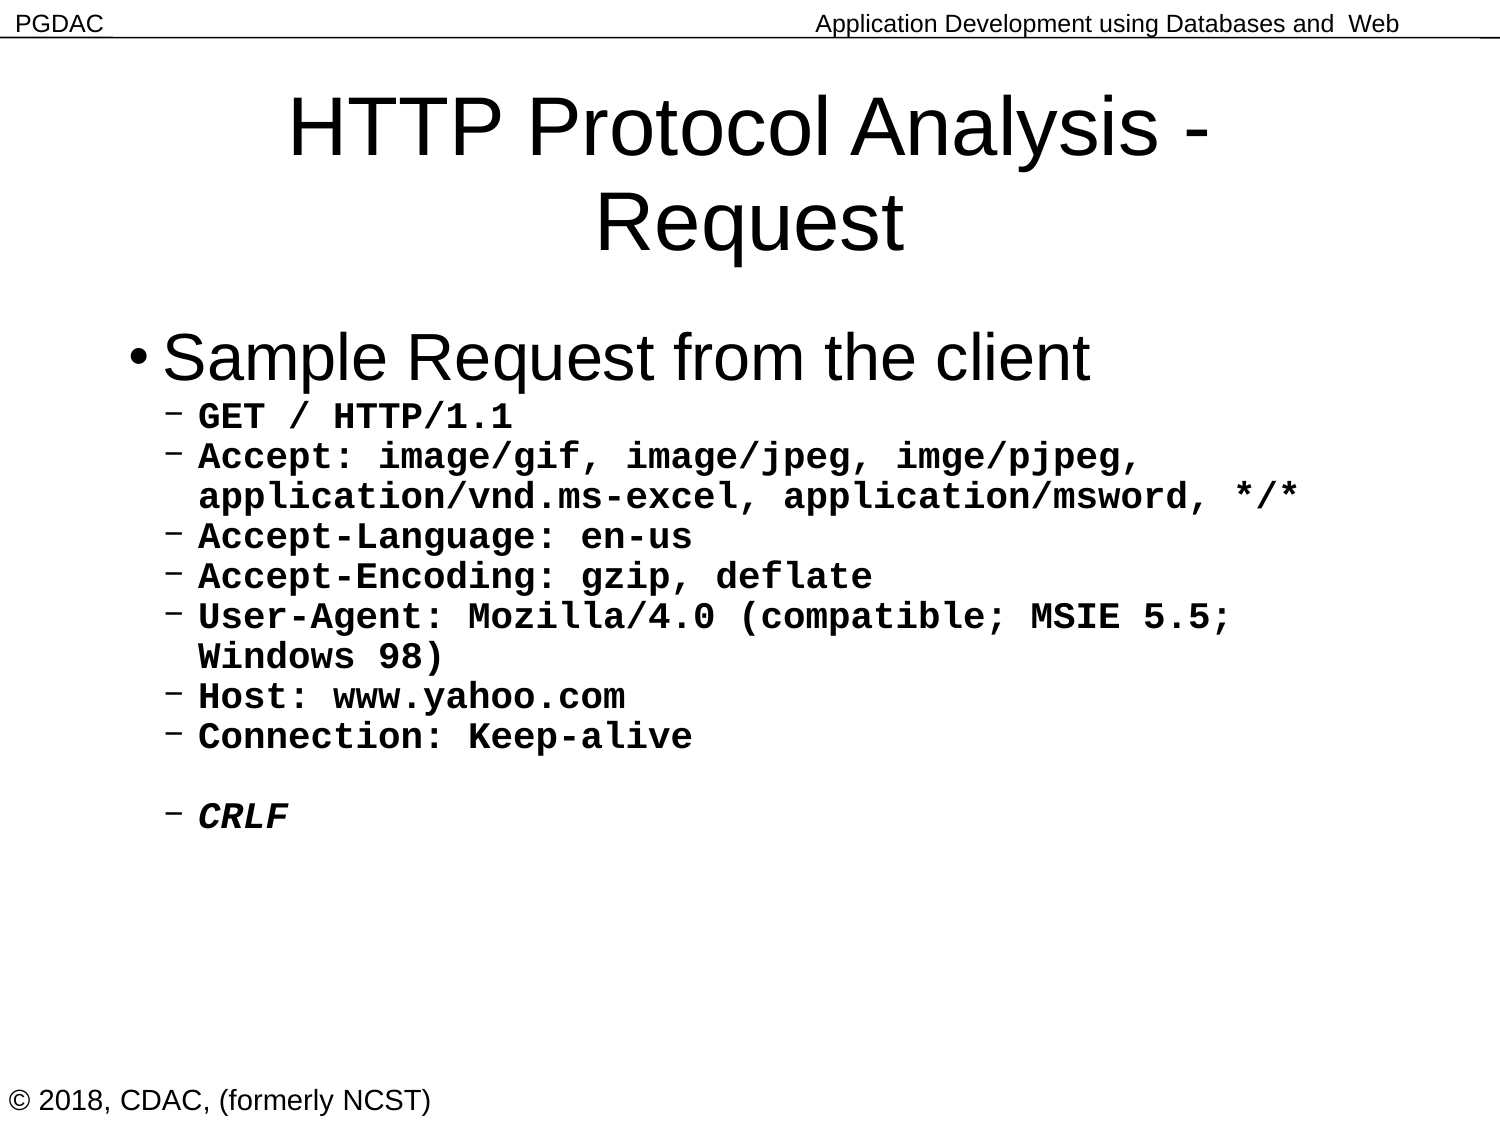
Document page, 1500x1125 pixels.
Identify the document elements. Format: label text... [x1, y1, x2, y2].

text_box Sample Request from the client GET / HTTP/1.1 Accept: image/gif, image/jpeg, imge/pjpeg, application/vnd.ms-excel, application/msword, */* Accept-Language: en-us Accept-Encoding: gzip, deflate User-Agent: Mozilla/4.0 (compatible; MSIE 5.5; Windows 98) Host: www.yahoo.com Connection: Keep-alive CRLF [112, 312, 1388, 988]
text_box HTTP Protocol Analysis - Request [112, 62, 1388, 288]
